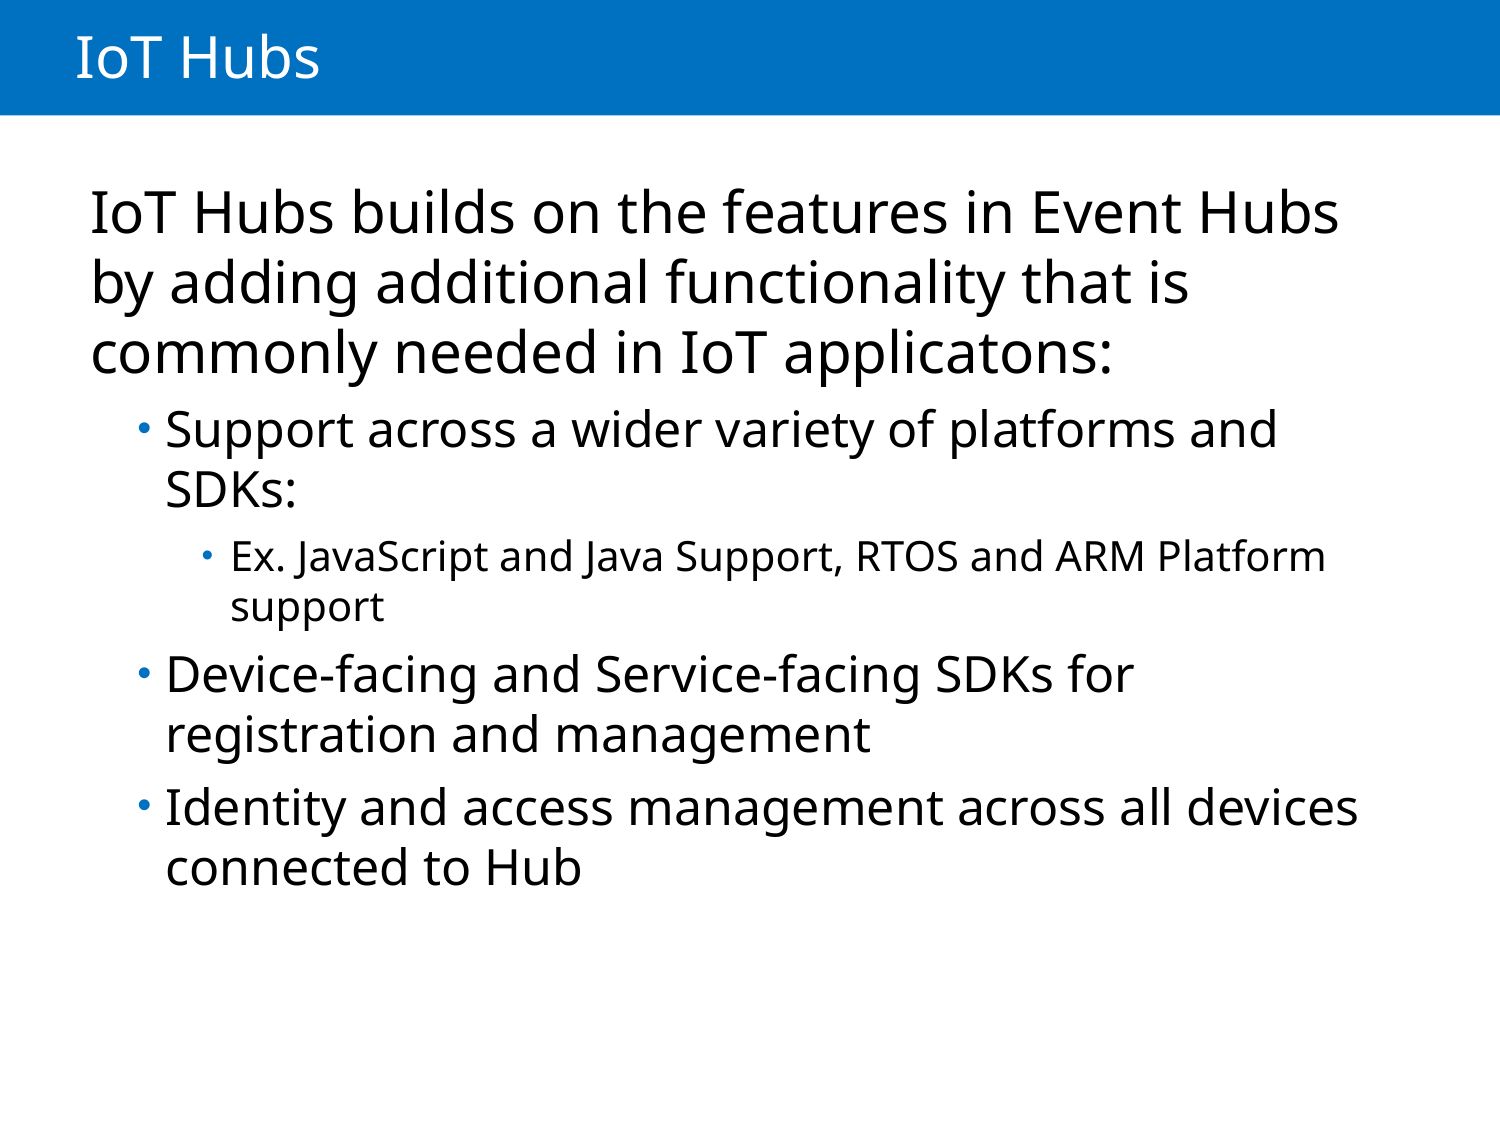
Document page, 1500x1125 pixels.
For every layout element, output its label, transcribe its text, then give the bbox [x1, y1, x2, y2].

text_box IoT Hubs builds on the features in Event Hubs by adding additional functionality that is commonly needed in IoT applicatons: Support across a wider variety of platforms and SDKs: Ex. JavaScript and Java Support, RTOS and ARM Platform support Device-facing and Service-facing SDKs for registration and management Identity and access management across all devices connected to Hub [75, 167, 1408, 1012]
title IoT Hubs [75, 0, 1351, 122]
